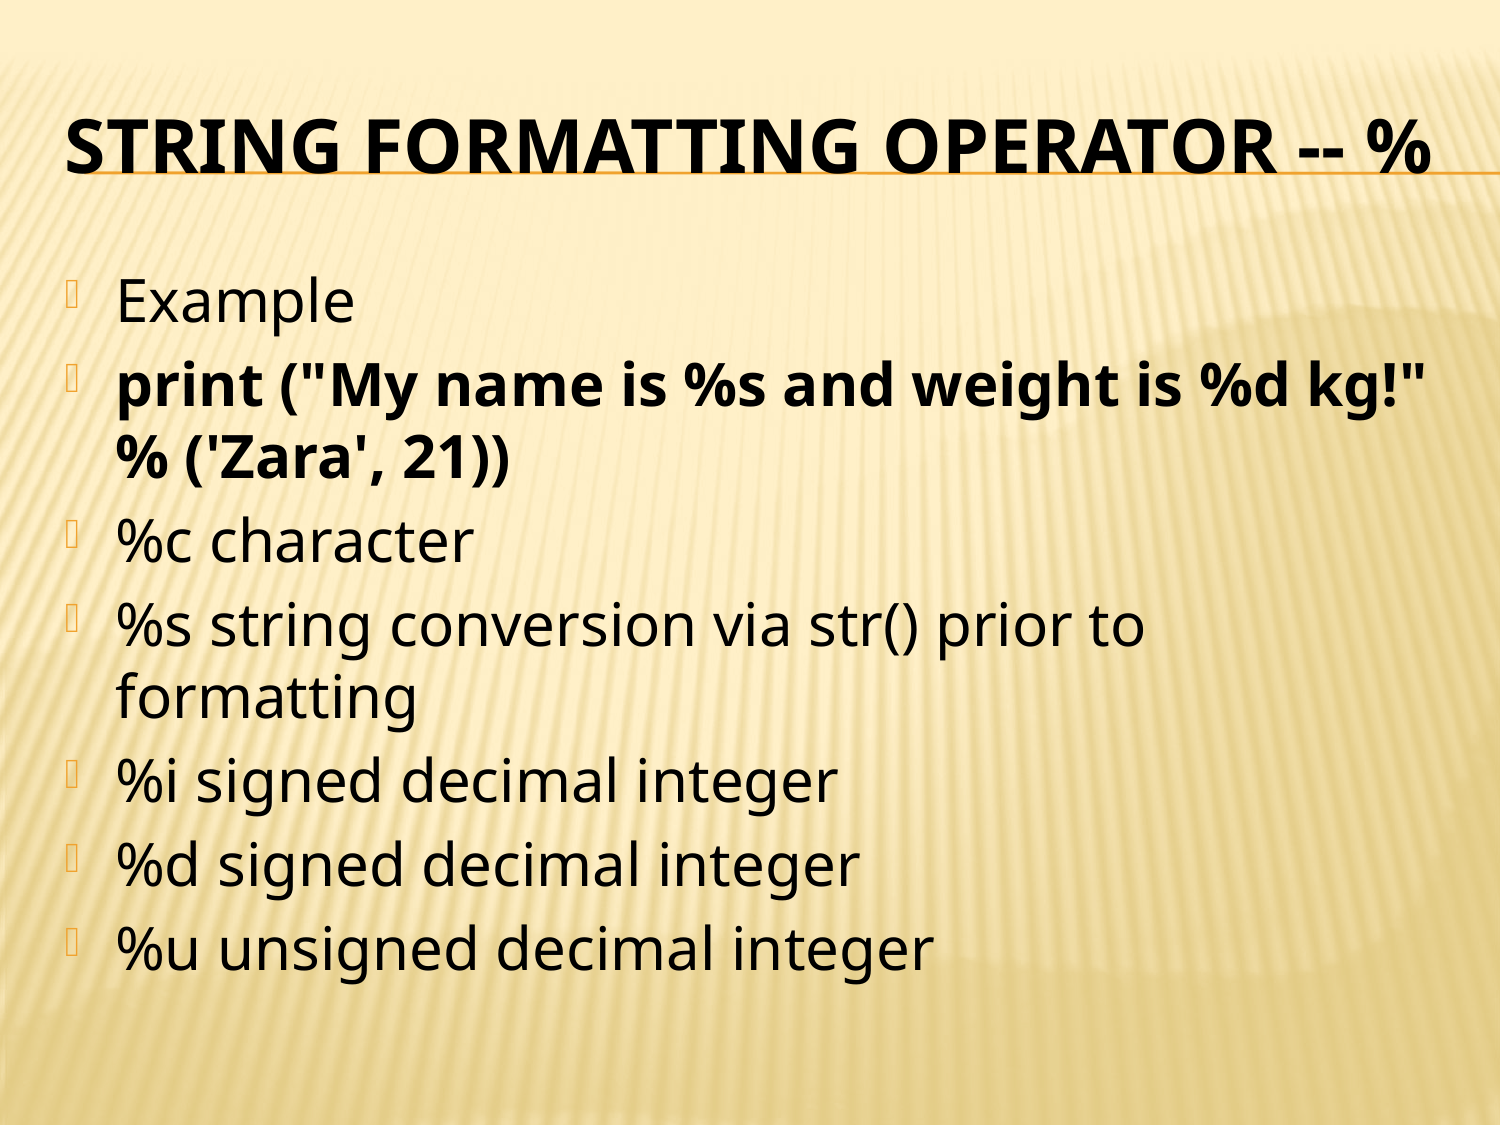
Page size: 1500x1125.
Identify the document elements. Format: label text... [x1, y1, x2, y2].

title String Formatting Operator -- % [50, 75, 1475, 213]
list Example print ("My name is %s and weight is %d kg!" % ('Zara', 21)) %c character %s string conversion via str() prior to formatting %i signed decimal integer %d signed decimal integer %u unsigned decimal integer [50, 254, 1475, 998]
